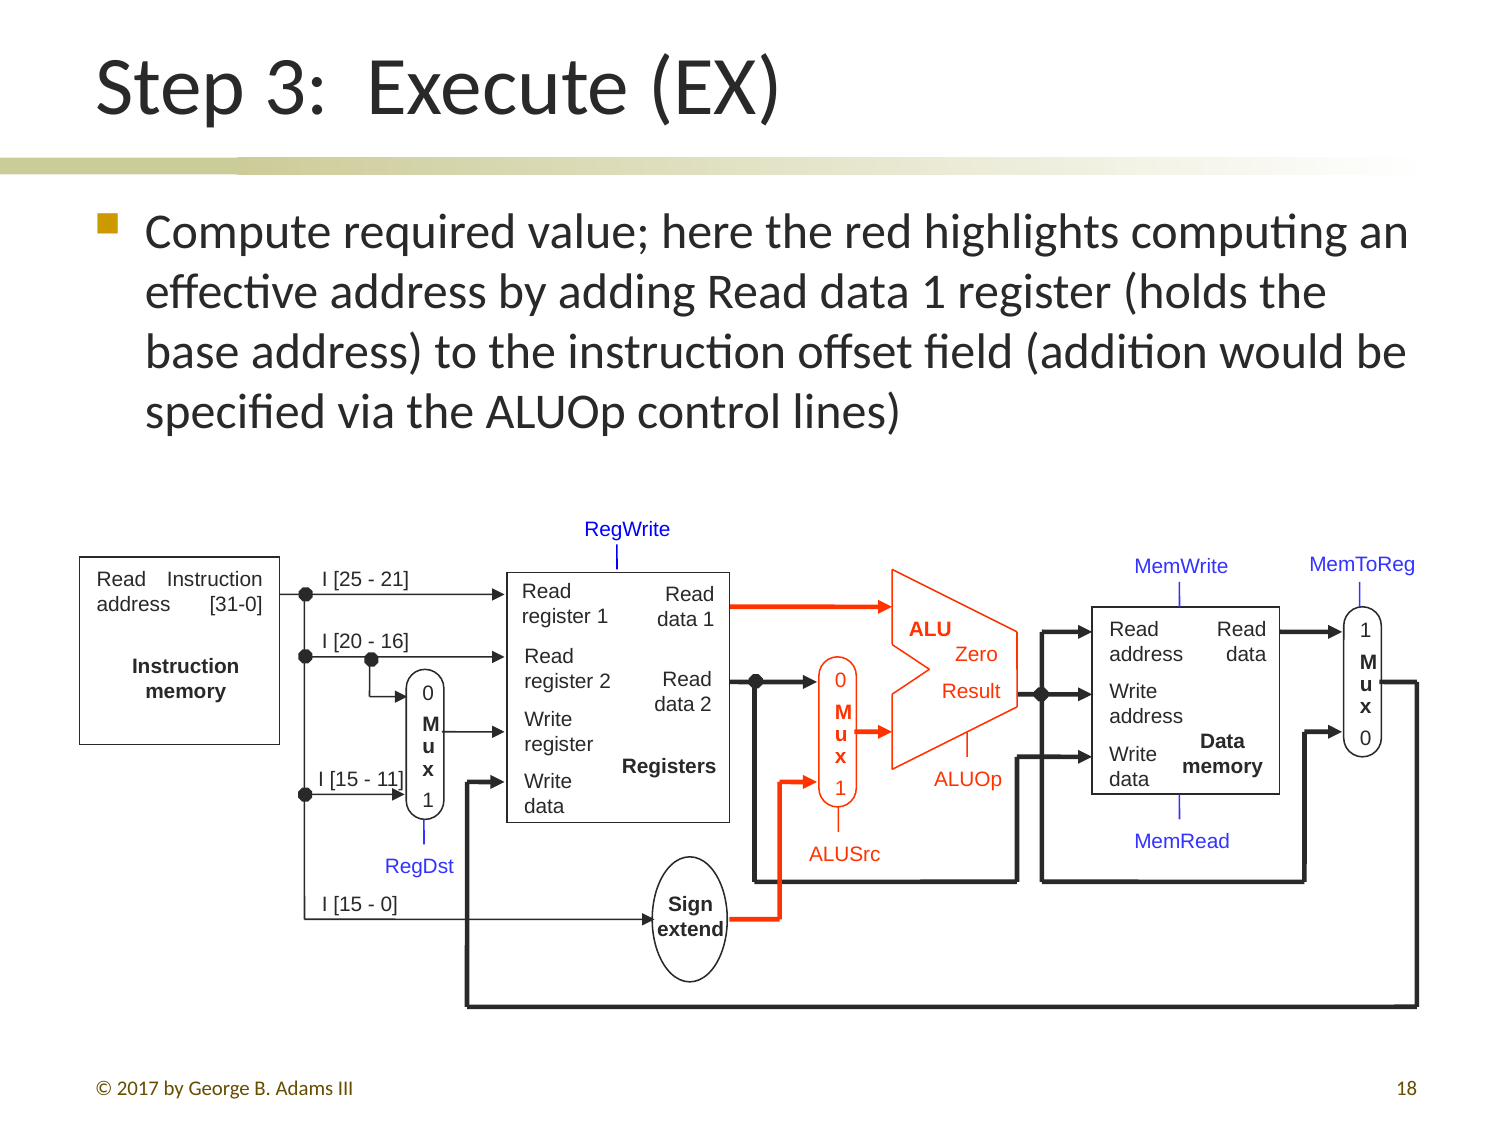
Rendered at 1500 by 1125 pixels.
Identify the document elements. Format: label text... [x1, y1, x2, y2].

title Step 3: Execute (EX) [80, 16, 1431, 139]
slide_number 18 [1119, 1067, 1433, 1099]
list Compute required value; here the red highlights computing an effective address by adding Read data 1 register (holds the base address) to the instruction offset field (addition would be specified via the ALUOp control lines) [79, 190, 1430, 506]
slide_number © 2017 by George B. Adams III [79, 1067, 406, 1099]
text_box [79, 506, 1434, 1008]
